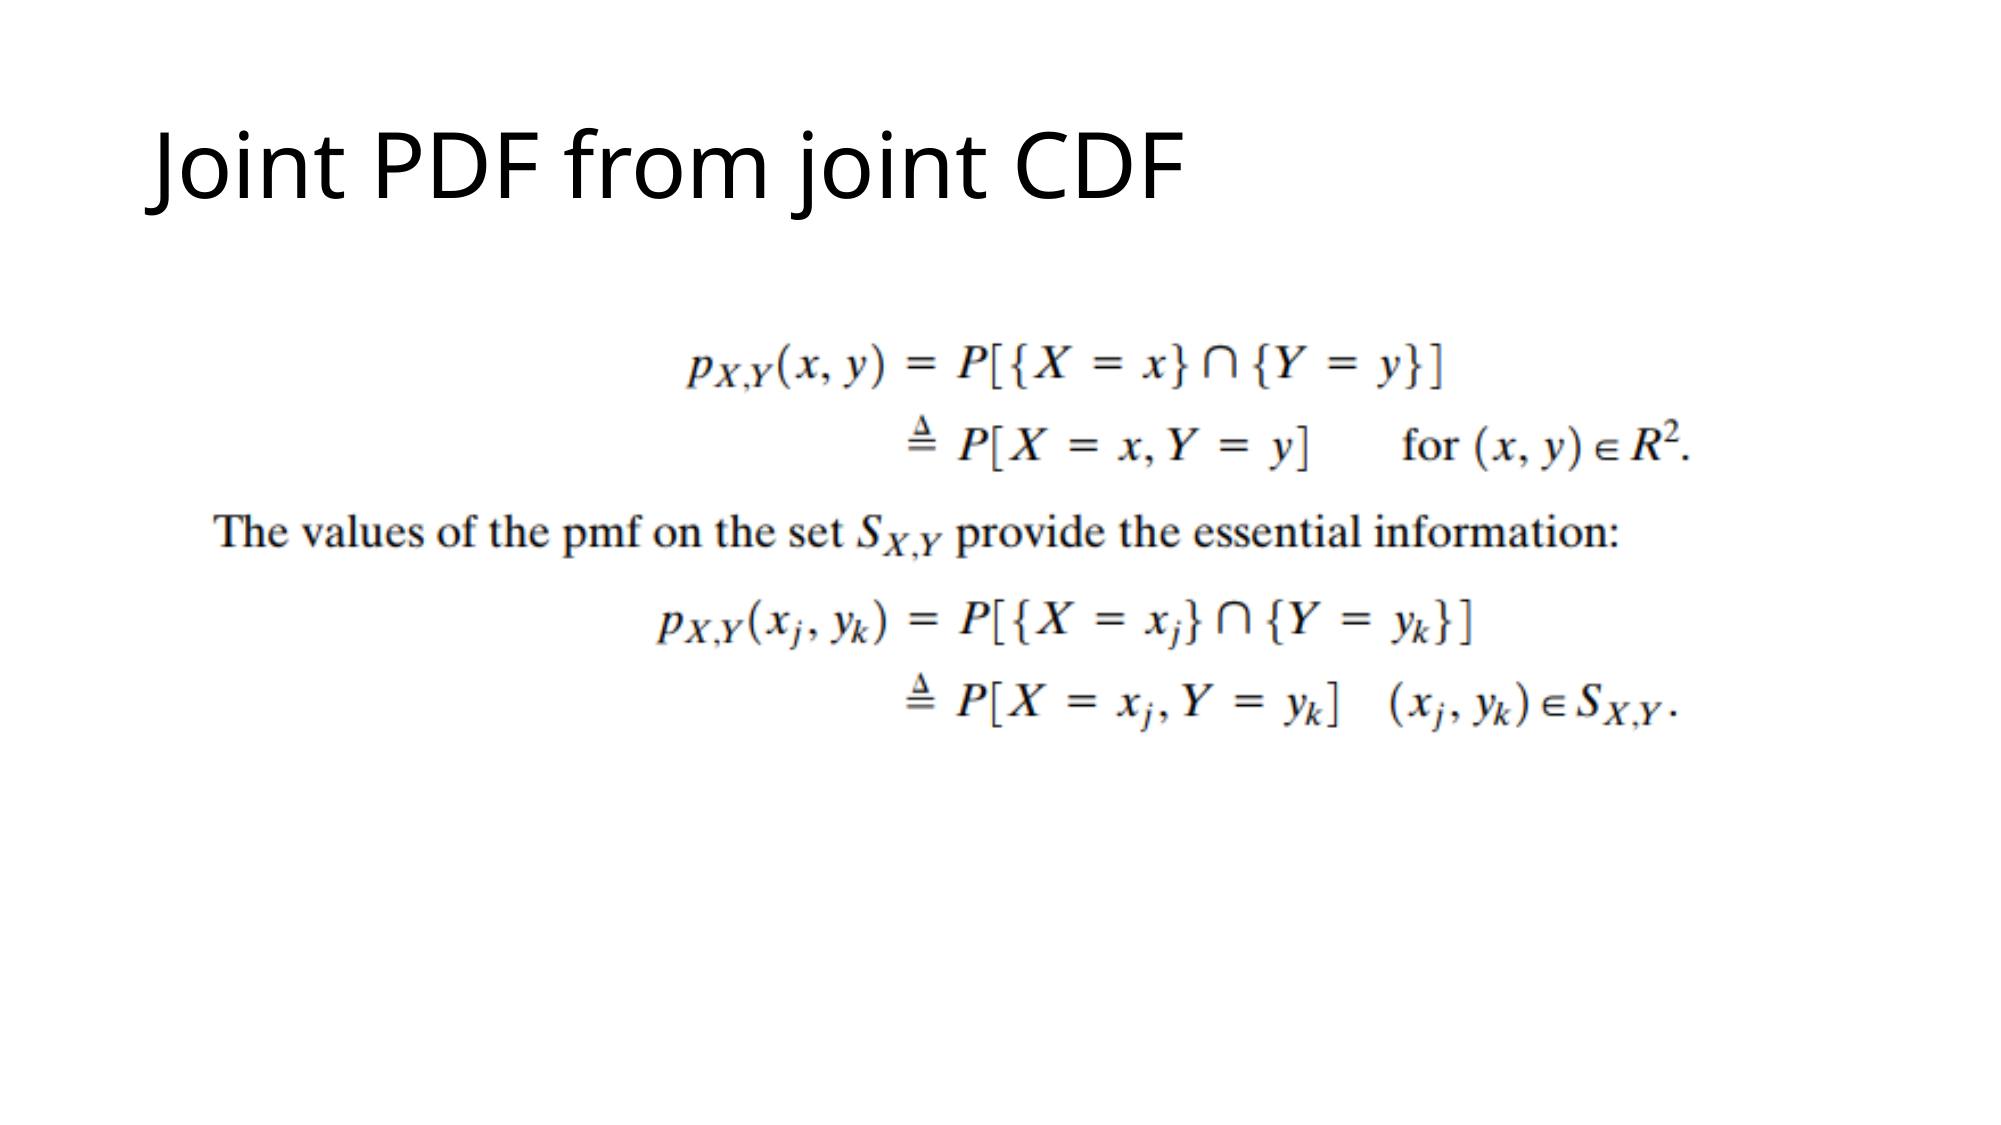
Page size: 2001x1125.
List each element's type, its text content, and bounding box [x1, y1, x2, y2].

picture [137, 319, 1738, 753]
title Joint PDF from joint CDF [137, 59, 1863, 278]
